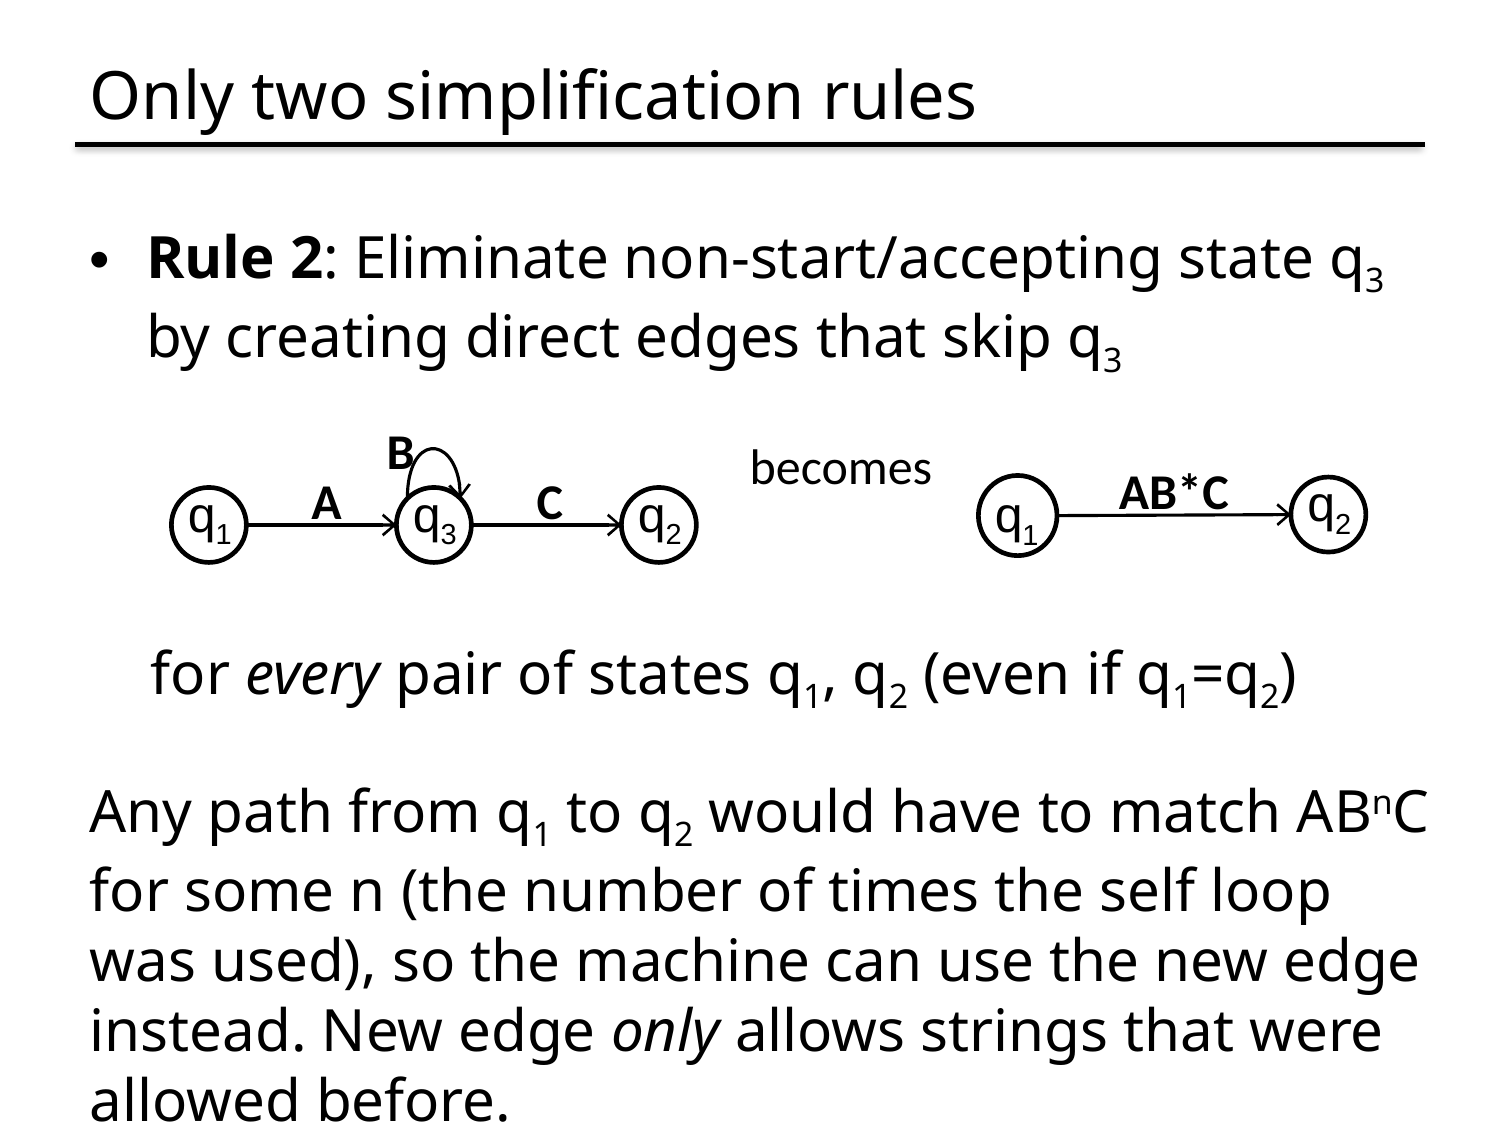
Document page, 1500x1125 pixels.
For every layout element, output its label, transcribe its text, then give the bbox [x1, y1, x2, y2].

title Only two simplification rules [75, 45, 1425, 145]
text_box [171, 412, 1369, 563]
list Rule 2: Eliminate non-start/accepting state q3 by creating direct edges that skip q3 for every pair of states q1, q2 (even if q1=q2) Any path from q1 to q2 would have to match ABnC for some n (the number of times the self loop was used), so the machine can use the new edge instead. New edge only allows strings that were allowed before. [75, 212, 1449, 1050]
